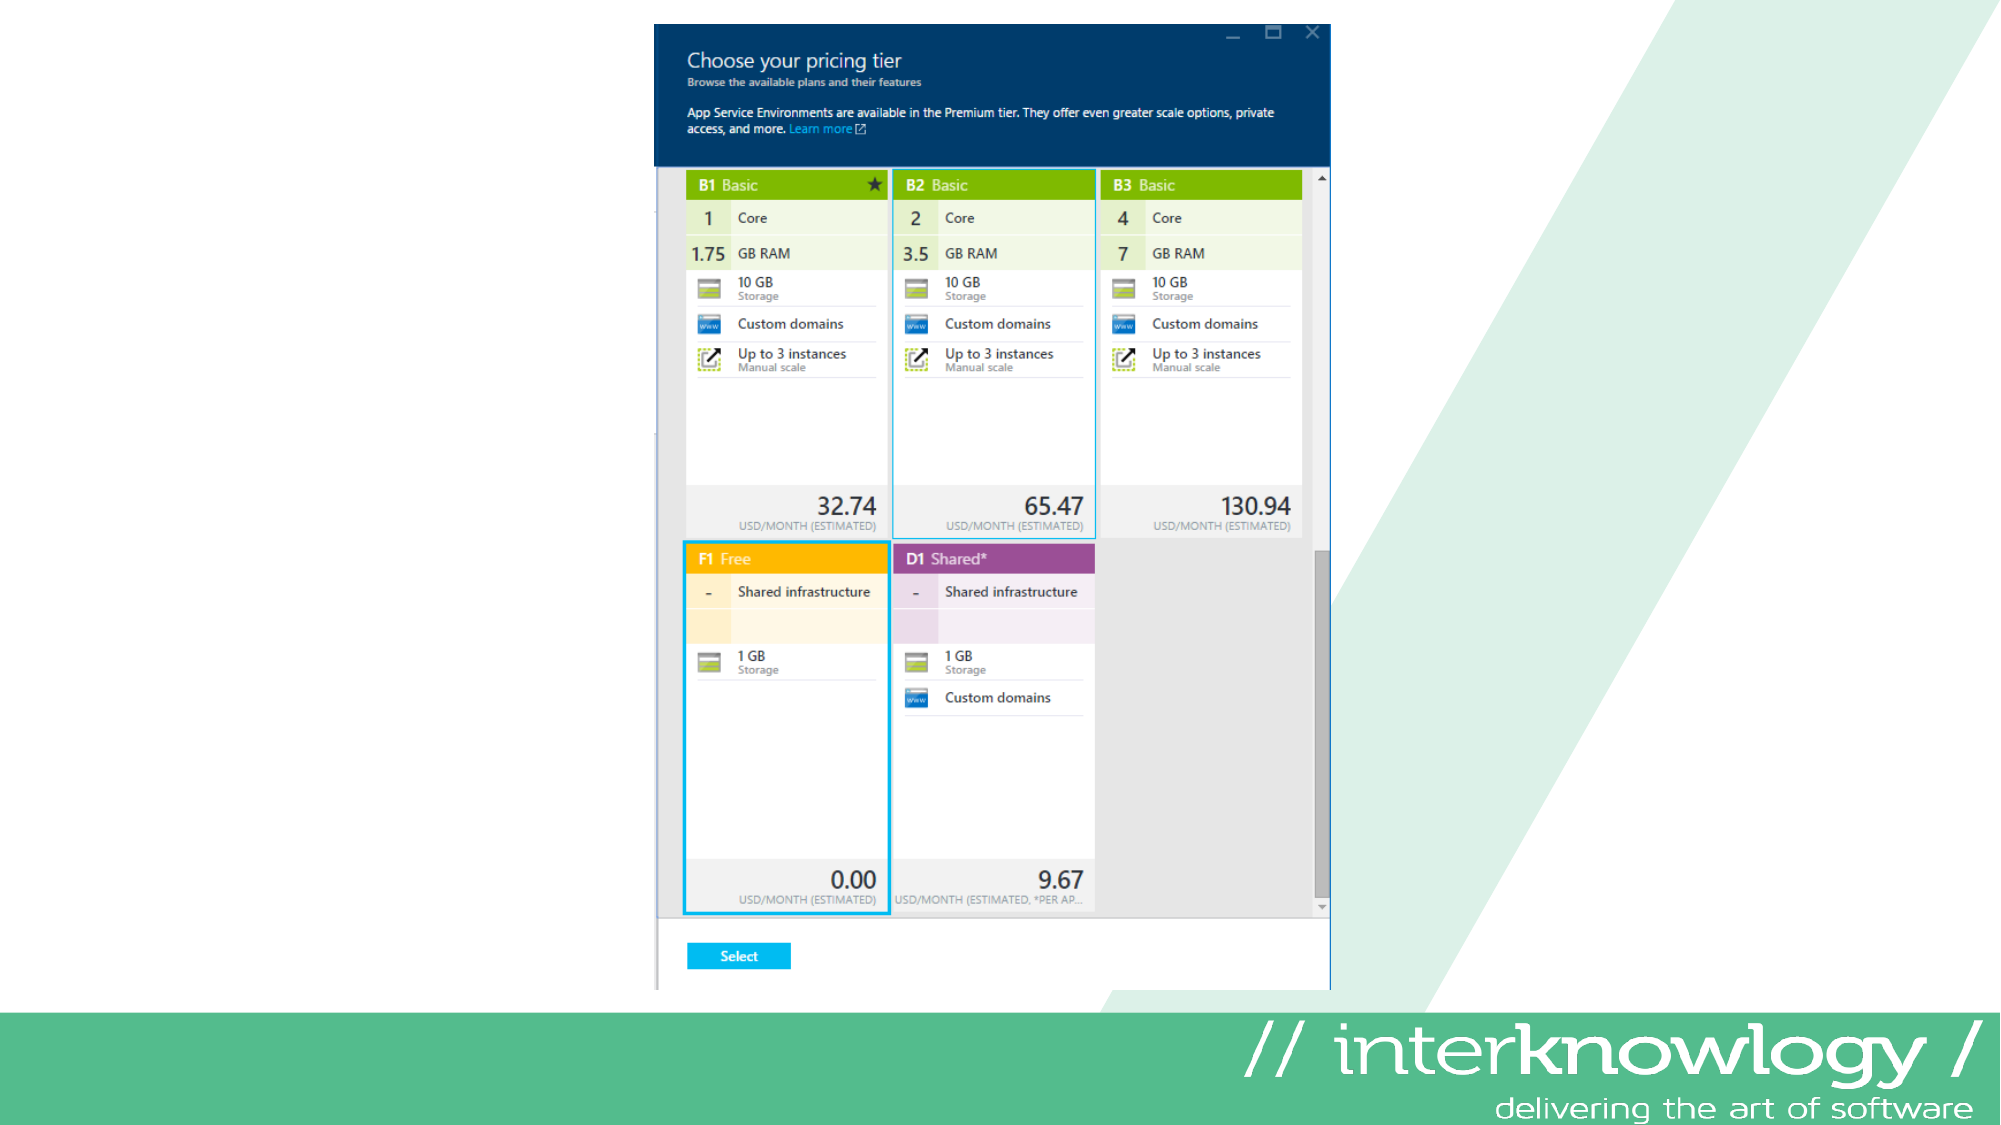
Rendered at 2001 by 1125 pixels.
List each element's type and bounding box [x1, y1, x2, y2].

picture [654, 23, 1332, 991]
picture [1242, 1019, 1984, 1125]
